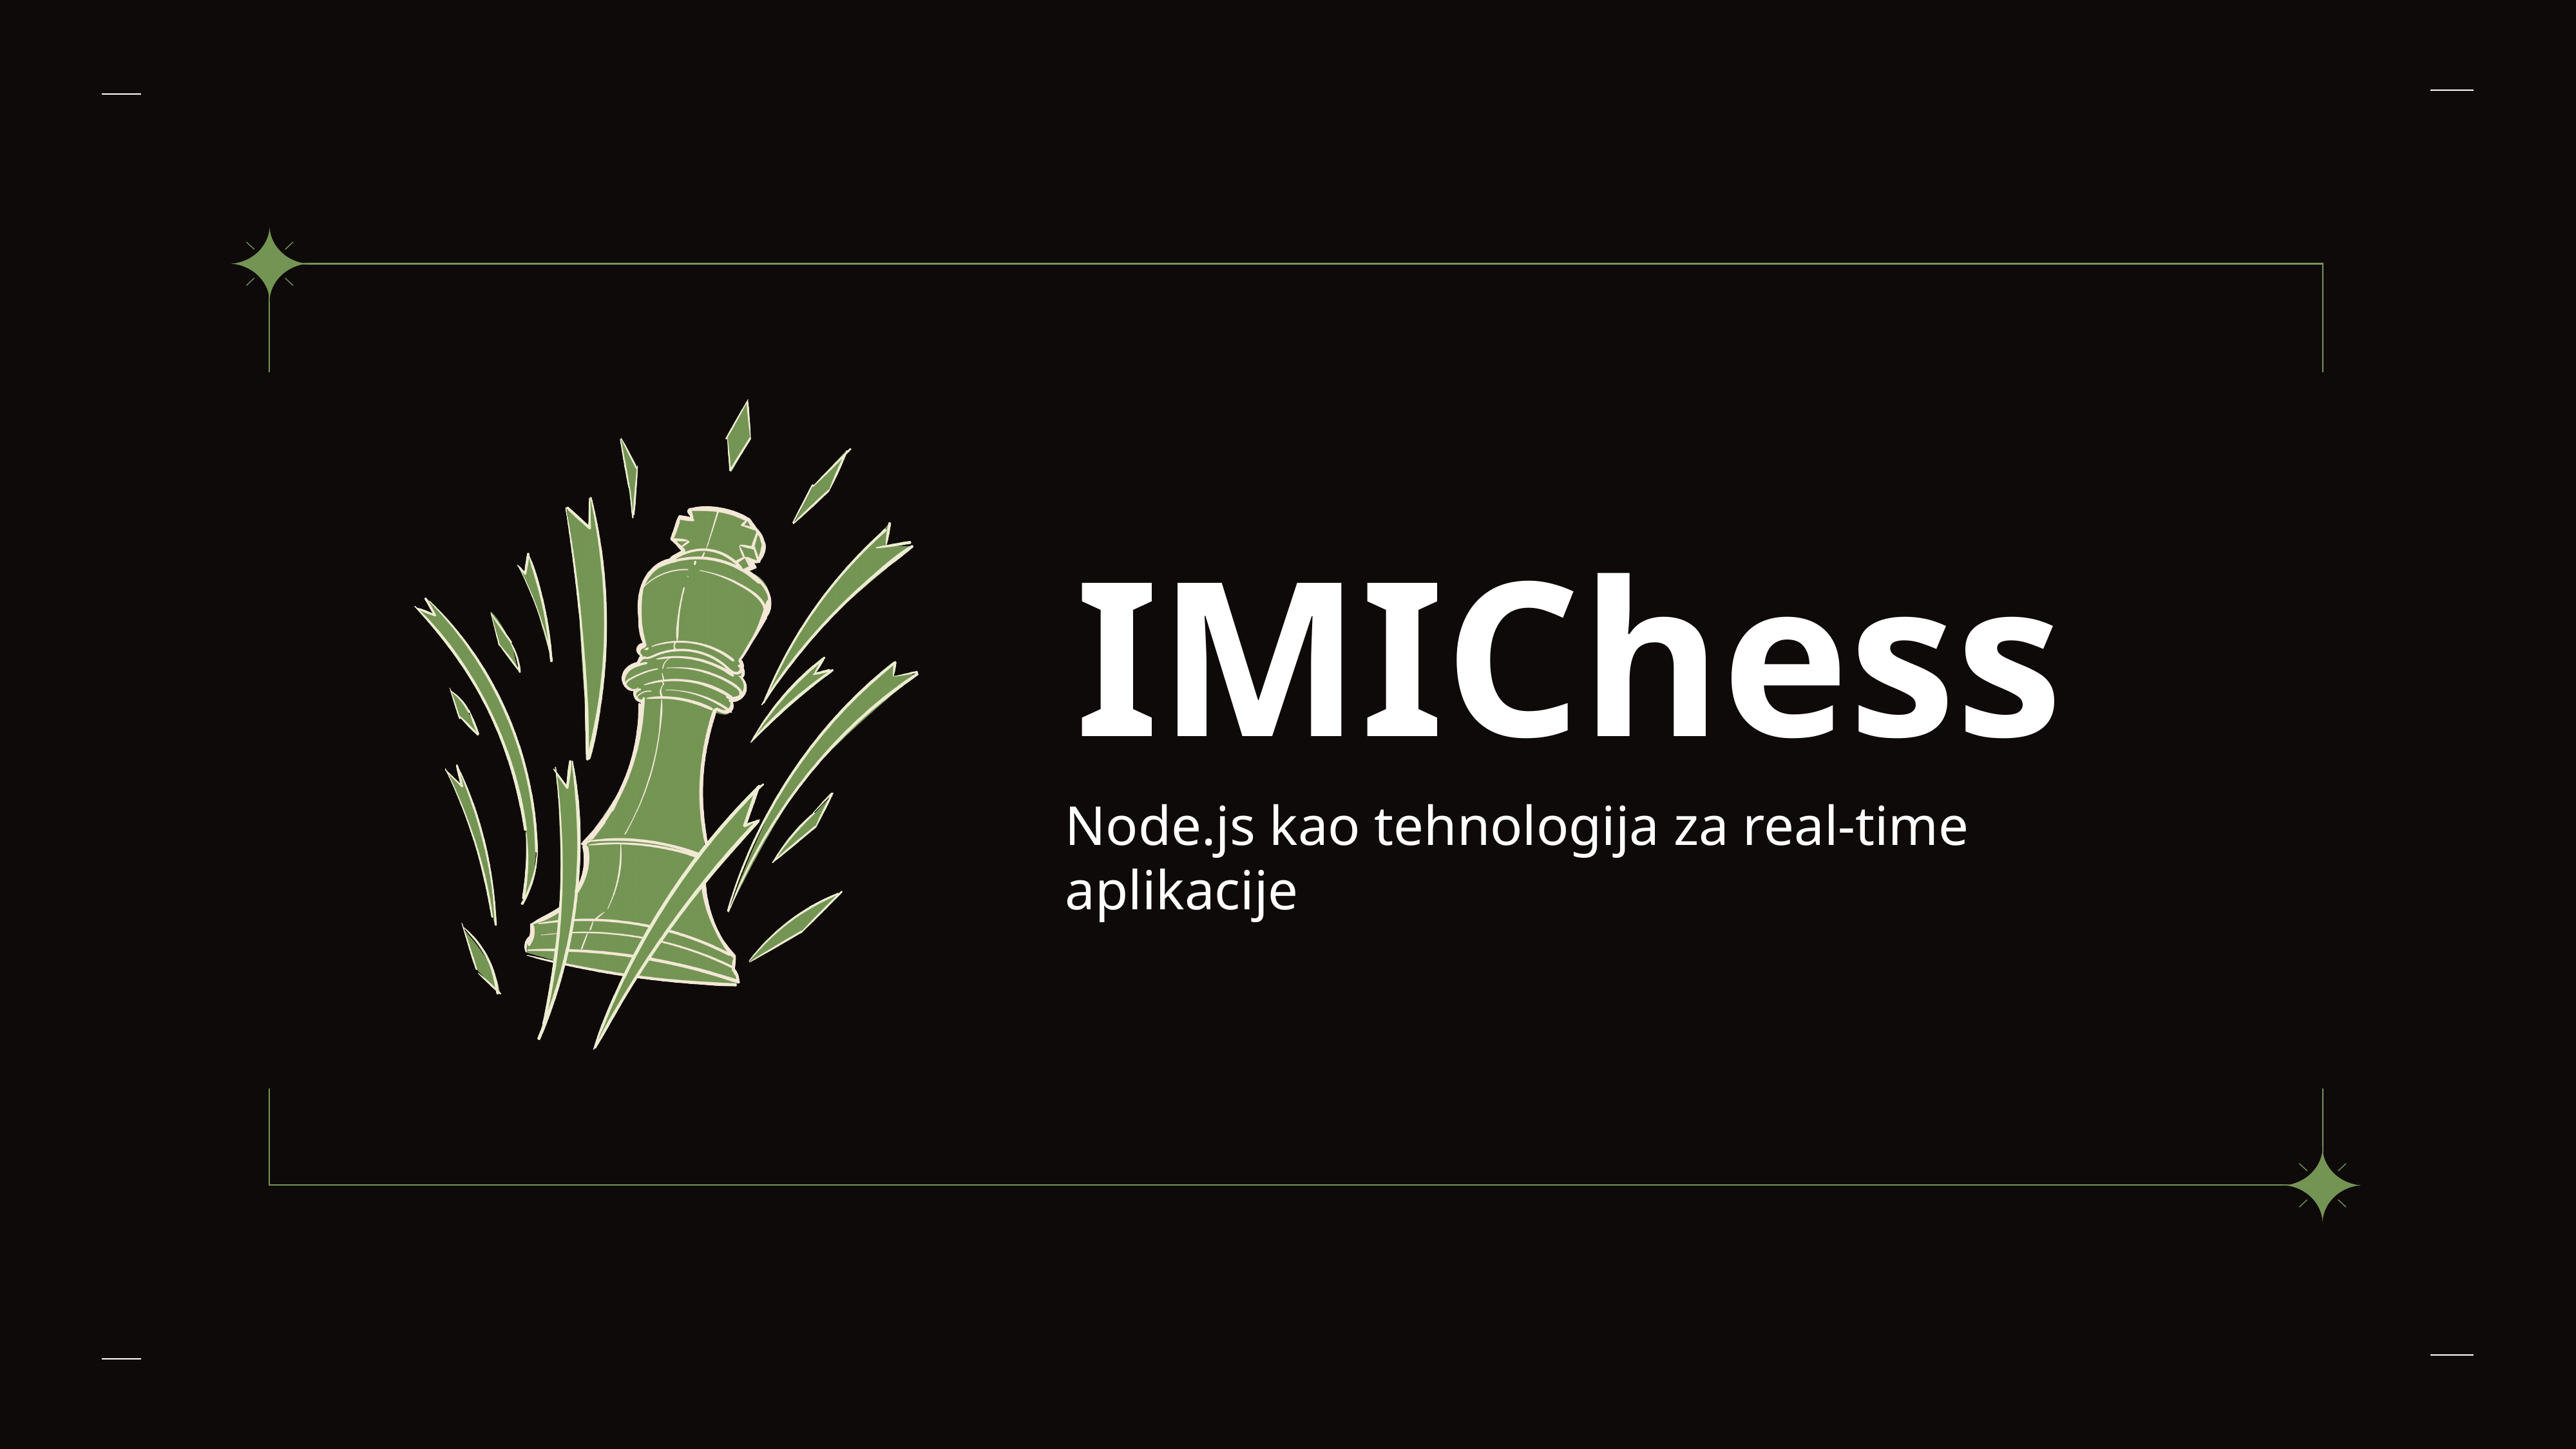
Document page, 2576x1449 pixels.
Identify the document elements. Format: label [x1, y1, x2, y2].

text_box [102, 90, 2474, 1359]
picture [414, 399, 919, 1050]
text_box [1056, 512, 2175, 927]
